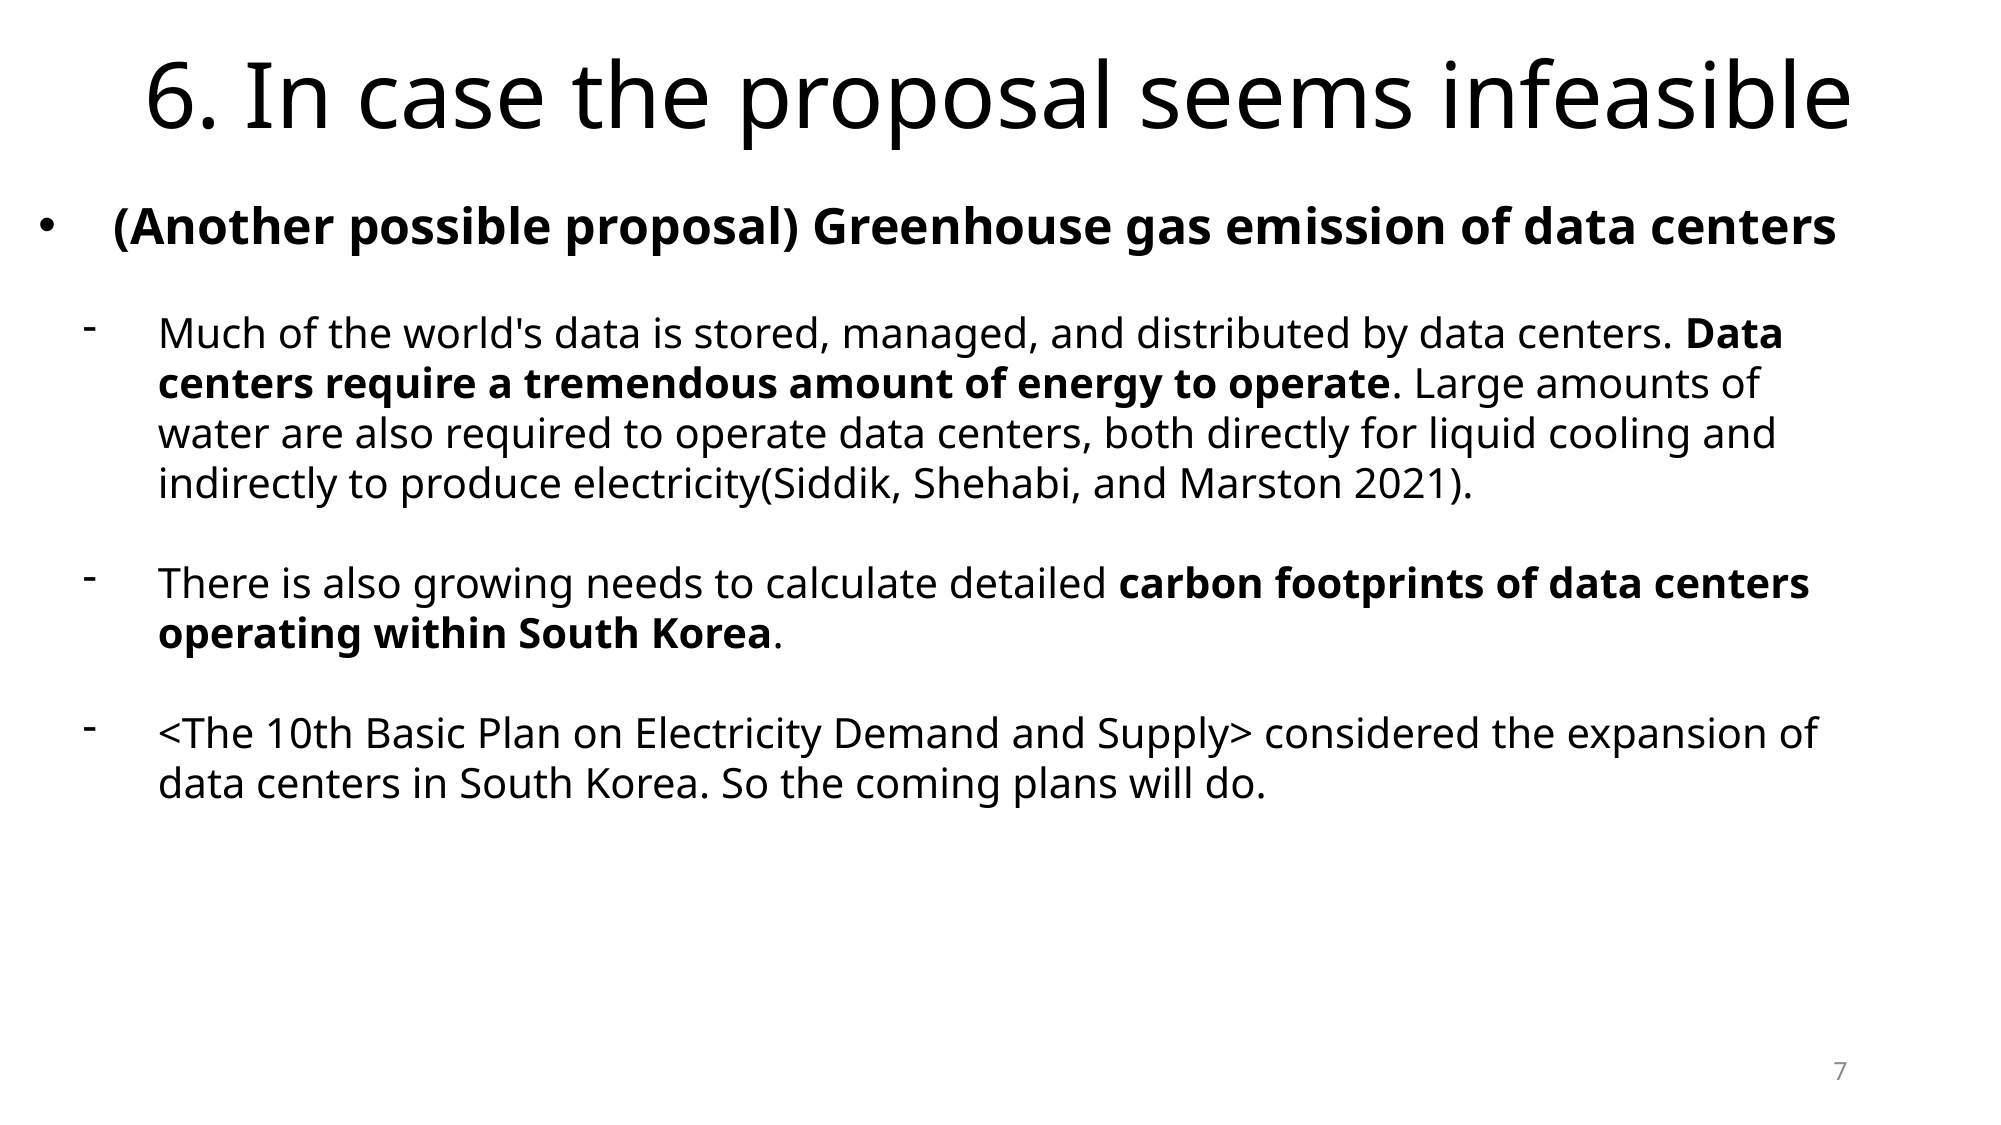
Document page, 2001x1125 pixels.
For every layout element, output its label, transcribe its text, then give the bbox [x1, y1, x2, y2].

slide_number 7 [1412, 1042, 1863, 1103]
text_box (Another possible proposal) Greenhouse gas emission of data centers [23, 187, 1952, 262]
title 6. In case the proposal seems infeasible [68, 22, 1932, 156]
text_box Much of the world's data is stored, managed, and distributed by data centers. Data centers require a tremendous amount of energy to operate. Large amounts of water are also required to operate data centers, both directly for liquid cooling and indirectly to produce electricity(Siddik, Shehabi, and Marston 2021). There is also growing needs to calculate detailed carbon footprints of data centers operating within South Korea. <The 10th Basic Plan on Electricity Demand and Supply> considered the expansion of data centers in South Korea. So the coming plans will do. [68, 299, 1863, 865]
